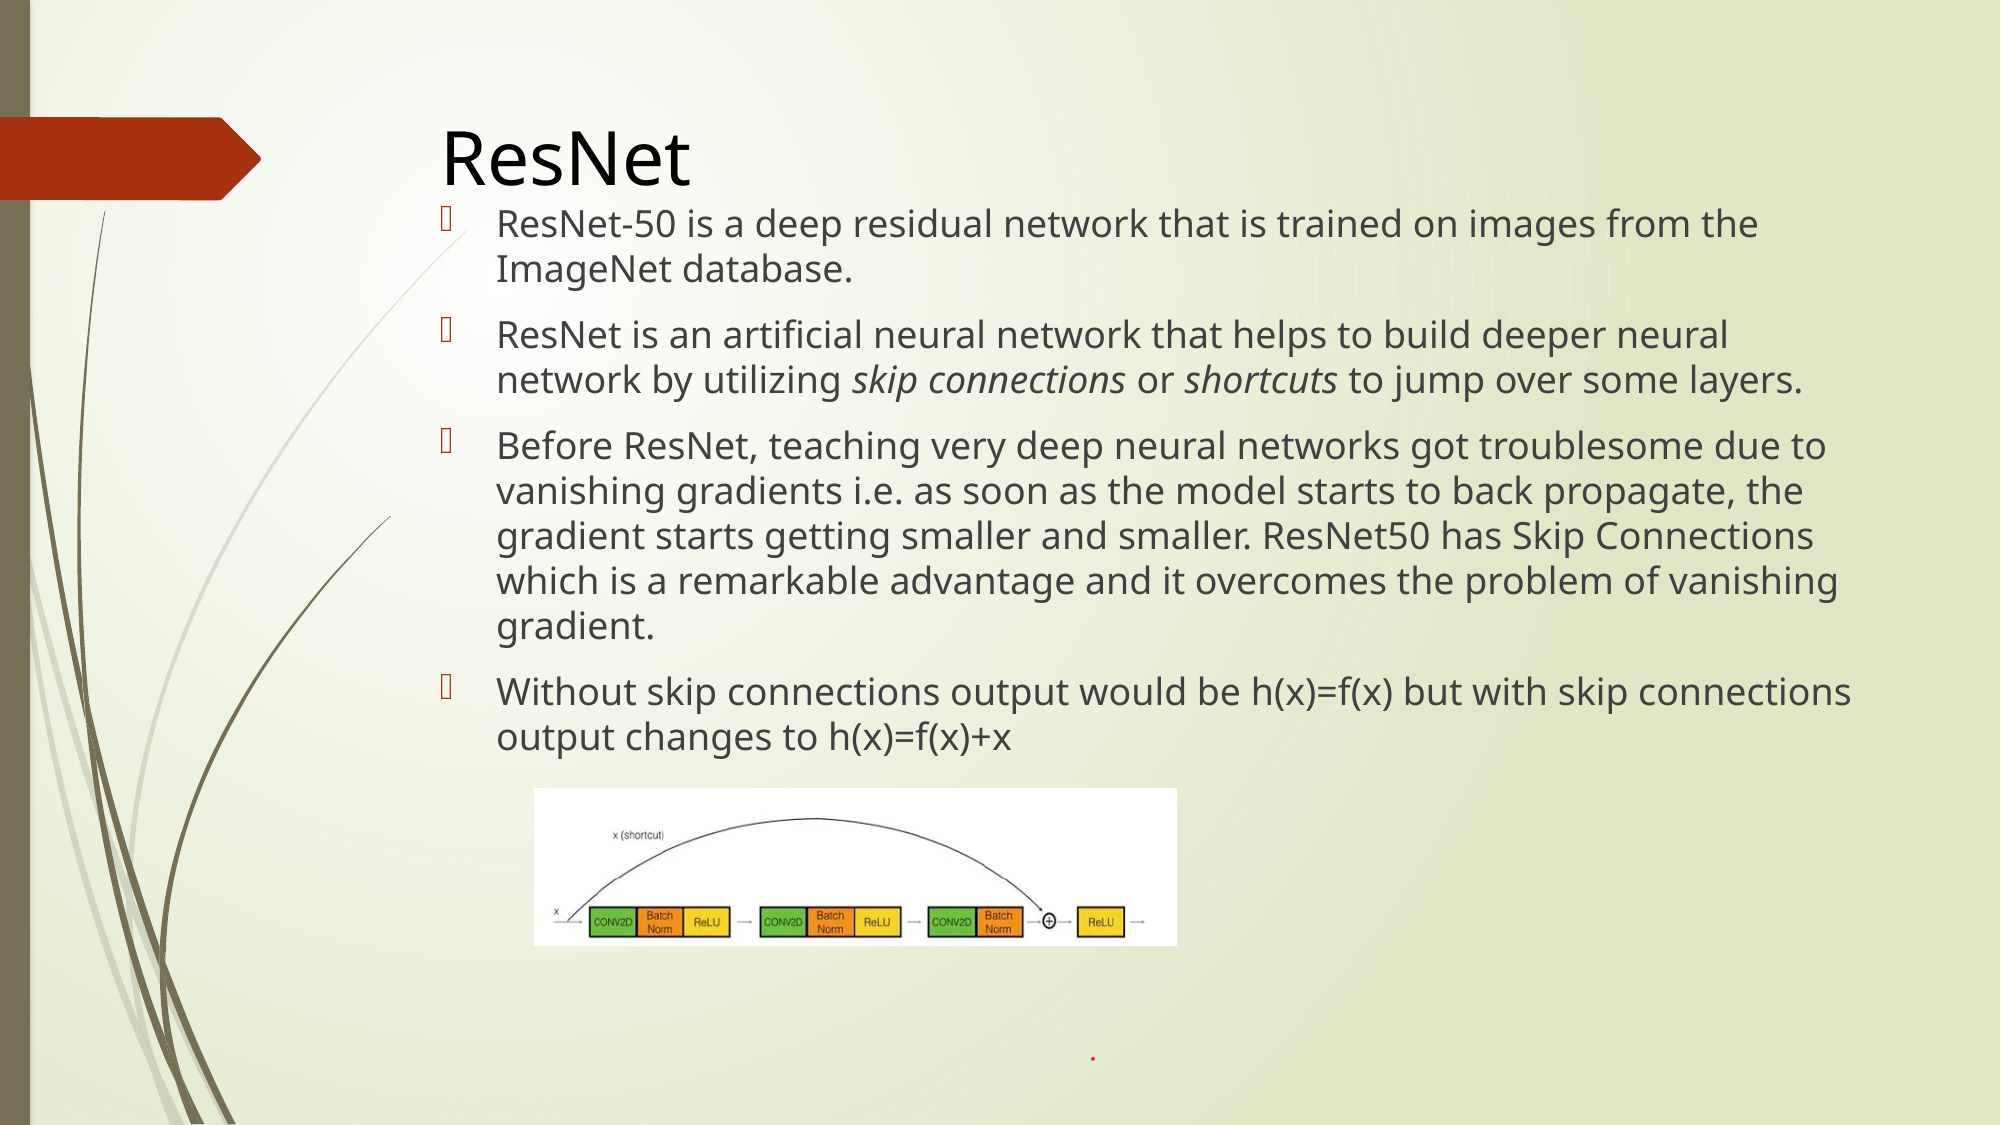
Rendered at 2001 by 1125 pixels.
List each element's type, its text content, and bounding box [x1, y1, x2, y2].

picture [534, 788, 1177, 1061]
list ResNet-50 is a deep residual network that is trained on images from the ImageNet database. ResNet is an artificial neural network that helps to build deeper neural network by utilizing skip connections or shortcuts to jump over some layers. Before ResNet, teaching very deep neural networks got troublesome due to vanishing gradients i.e. as soon as the model starts to back propagate, the gradient starts getting smaller and smaller. ResNet50 has Skip Connections which is a remarkable advantage and it overcomes the problem of vanishing gradient. Without skip connections output would be h(x)=f(x) but with skip connections output changes to h(x)=f(x)+x [424, 192, 1888, 970]
title ResNet [425, 102, 1848, 192]
